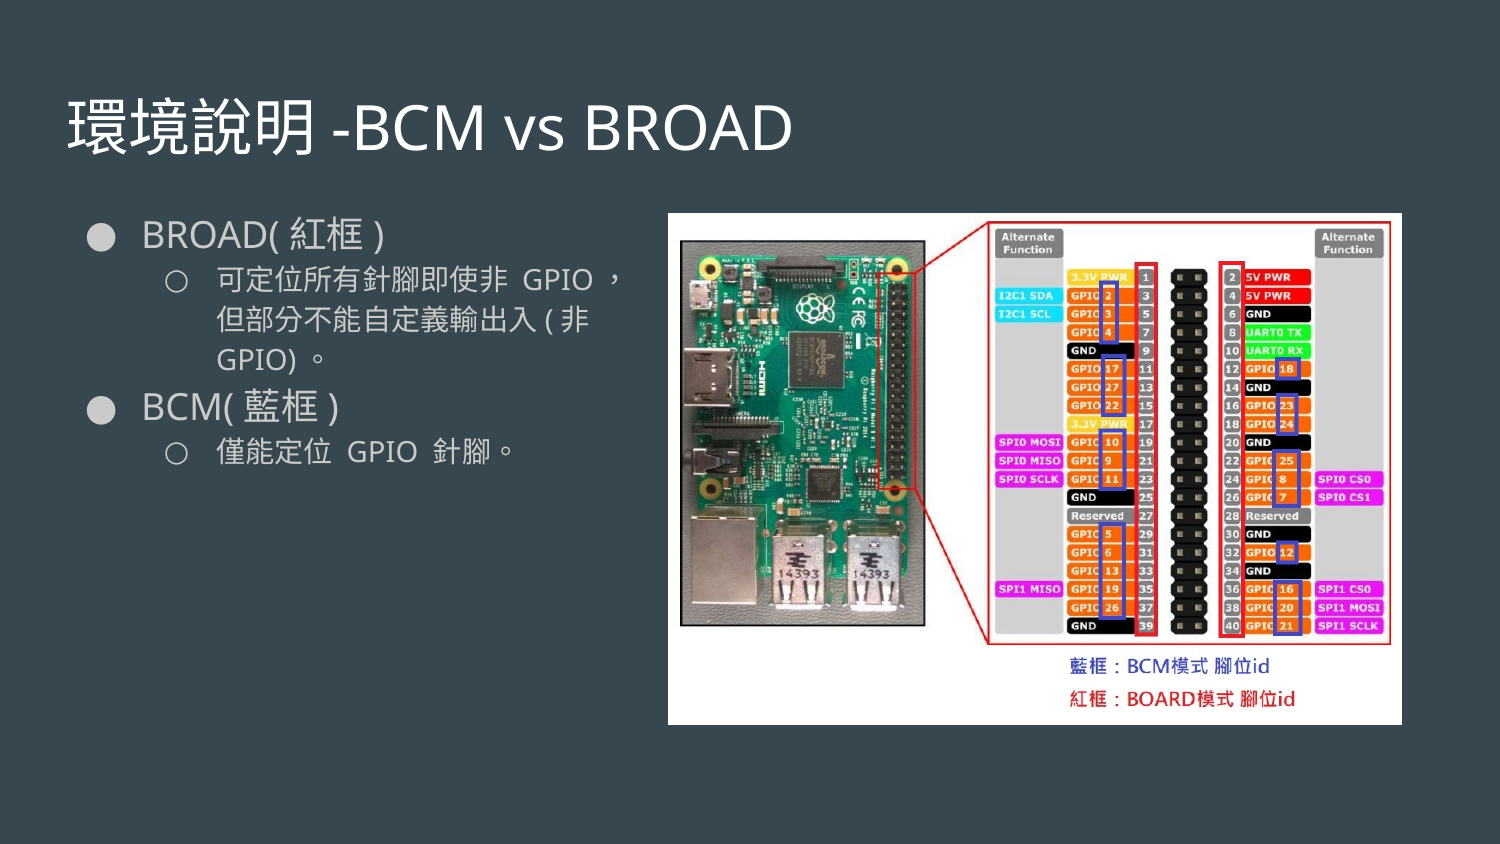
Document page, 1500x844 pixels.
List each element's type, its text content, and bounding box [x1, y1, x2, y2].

list BROAD(紅框) 可定位所有針腳即使非 GPIO，但部分不能自定義輸出入(非 GPIO)。 BCM(藍框) 僅能定位 GPIO 針腳。 [51, 189, 663, 750]
picture [668, 213, 1402, 725]
title 環境說明-BCM vs BROAD [51, 72, 1449, 167]
